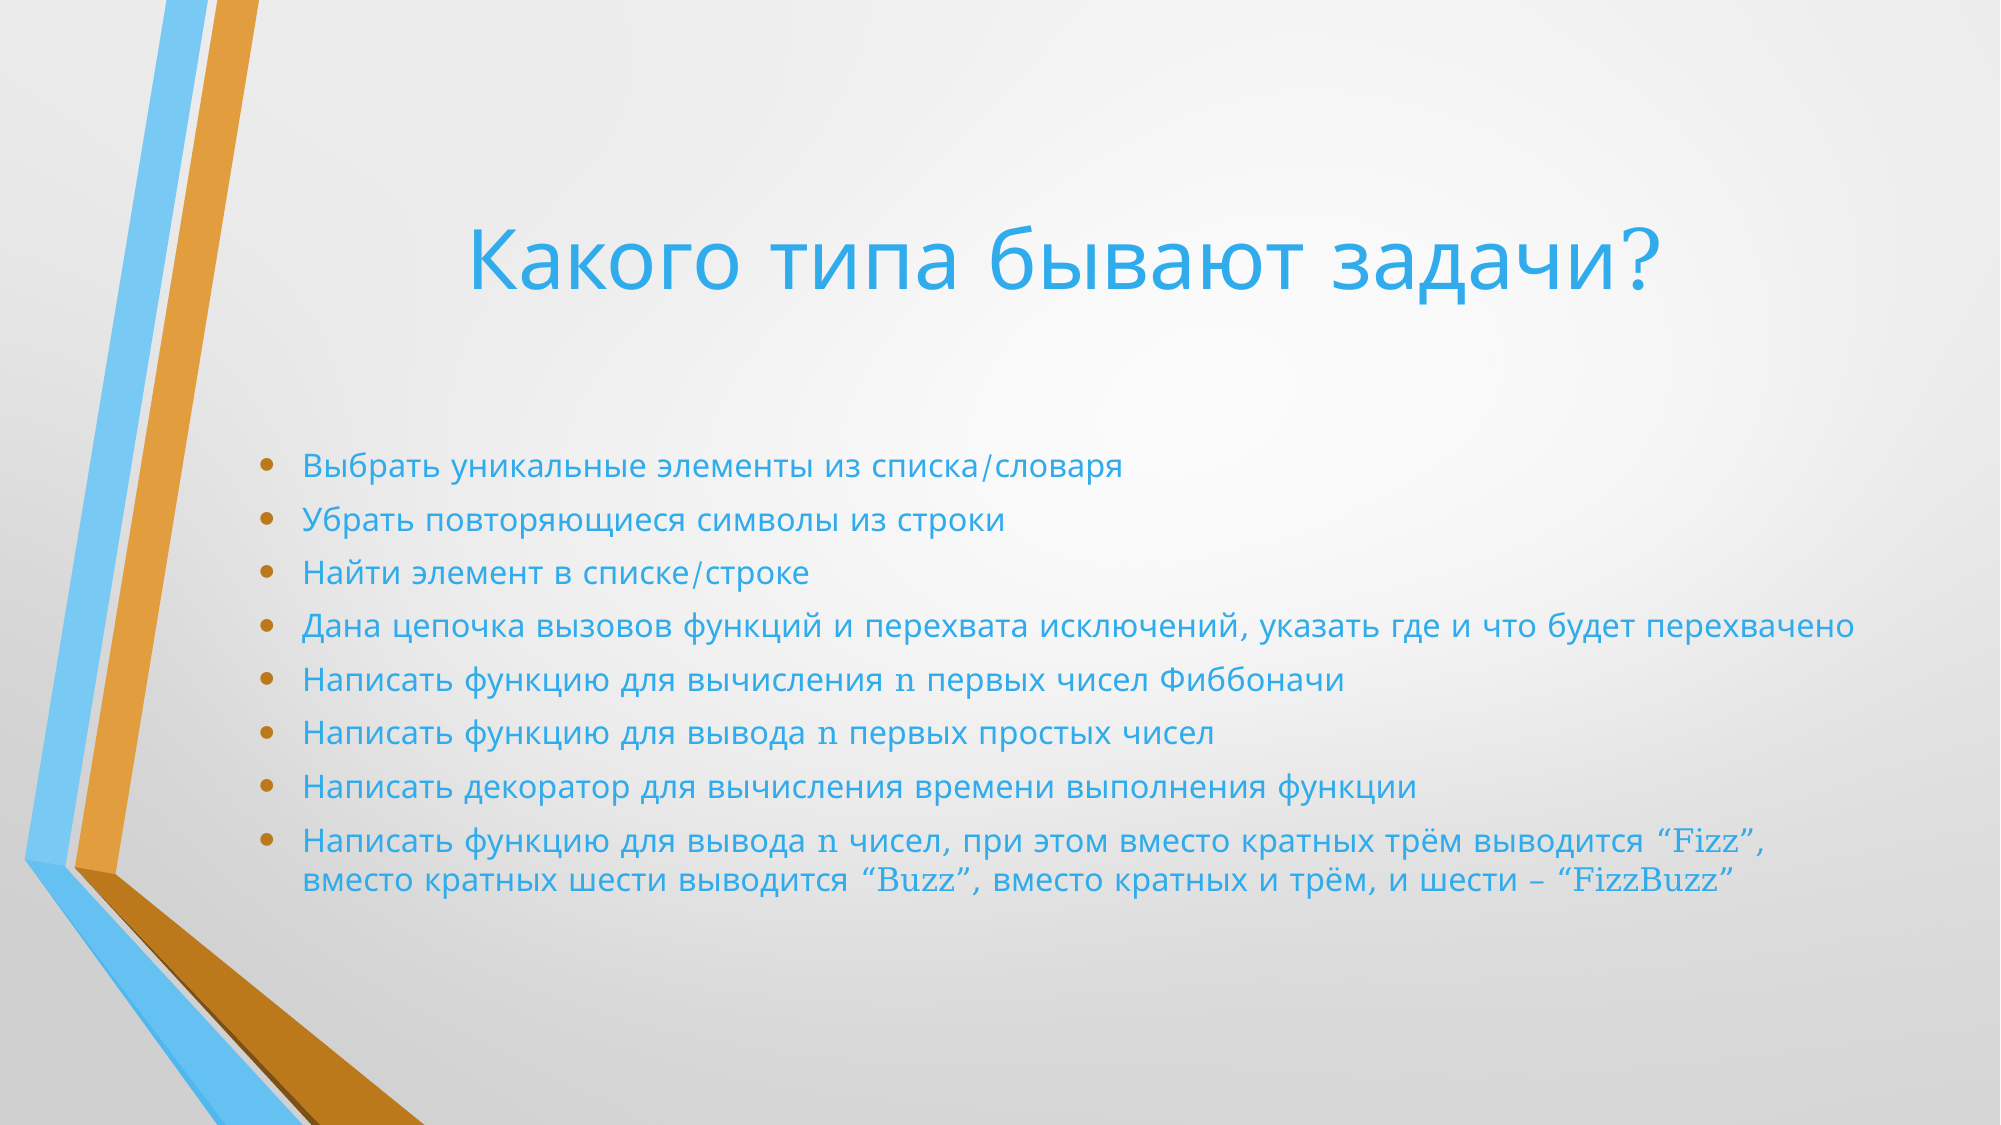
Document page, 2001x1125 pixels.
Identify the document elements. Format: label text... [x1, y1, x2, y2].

title Какого типа бывают задачи? [243, 112, 1887, 400]
list Выбрать уникальные элементы из списка/словаря Убрать повторяющиеся символы из строки Найти элемент в списке/строке Дана цепочка вызовов функций и перехвата исключений, указать где и что будет перехвачено Написать функцию для вычисления n первых чисел Фиббоначи Написать функцию для вывода n первых простых чисел Написать декоратор для вычисления времени выполнения функции Написать функцию для вывода n чисел, при этом вместо кратных трём выводится “Fizz”, вместо кратных шести выводится “Buzz”, вместо кратных и трём, и шести – “FizzBuzz” [243, 437, 1887, 950]
